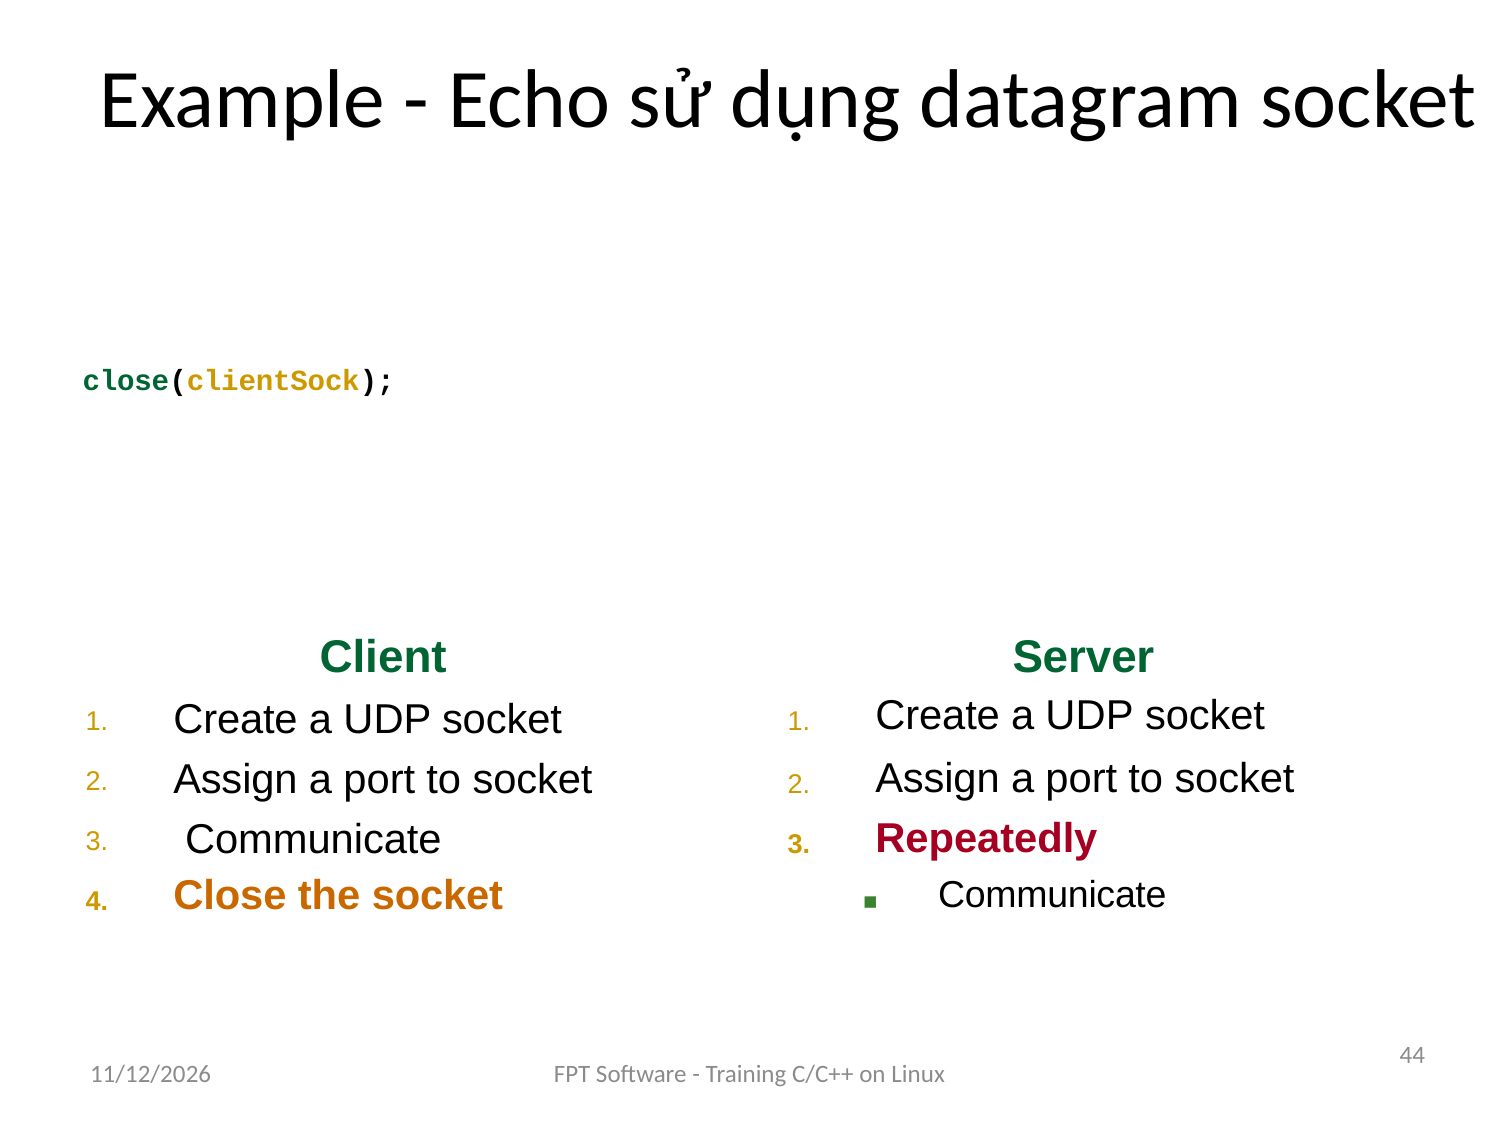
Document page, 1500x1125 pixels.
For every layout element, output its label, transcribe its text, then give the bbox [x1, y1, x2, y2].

title Example - Echo sử dụng datagram socket [75, 0, 1500, 189]
text_box 3. [785, 826, 813, 859]
text_box ▪ [860, 885, 873, 913]
text_box Client Create a UDP socket Assign a port to socket Communicate Close the socket [171, 626, 598, 919]
text_box 1. [785, 703, 813, 736]
text_box 1. [83, 703, 111, 736]
text_box close(clientSock); [80, 361, 400, 397]
text_box 2. [785, 766, 813, 799]
text_box 4. [83, 883, 111, 916]
text_box 2. [83, 763, 111, 796]
slide_number 44 [1074, 729, 1425, 1125]
footer FPT Software - Training C/C++ on Linux [512, 1042, 988, 1103]
text_box 3. [83, 823, 111, 856]
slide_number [75, 1042, 425, 1103]
text_box Server Create a UDP socket Assign a port to socket Repeatedly Communicate [873, 626, 1300, 916]
